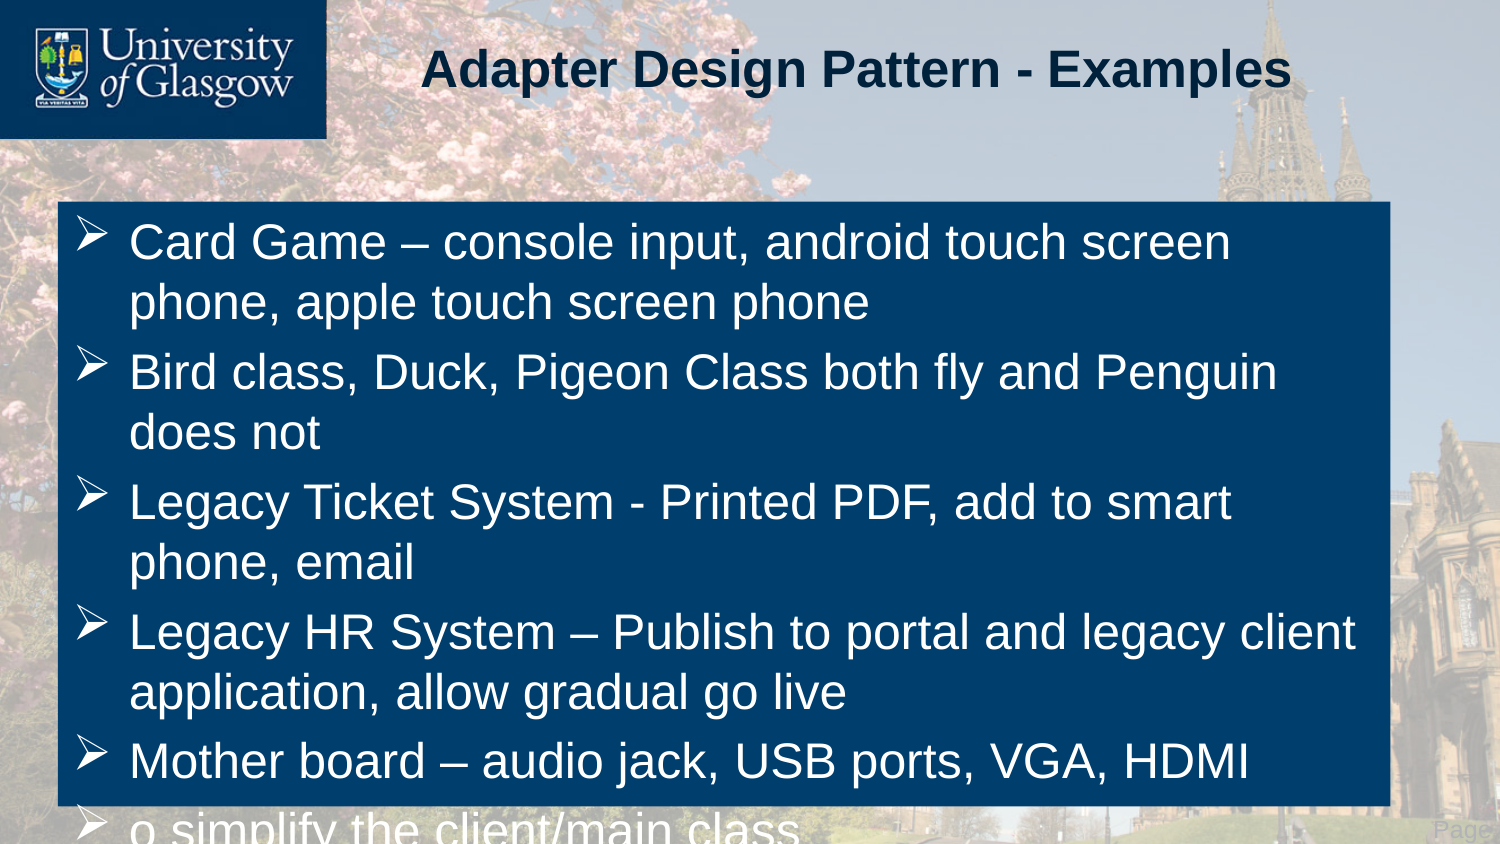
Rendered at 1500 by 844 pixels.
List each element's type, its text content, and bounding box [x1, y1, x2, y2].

slide_number Page 4 [1190, 806, 1500, 844]
list Card Game – console input, android touch screen phone, apple touch screen phone Bird class, Duck, Pigeon Class both fly and Penguin does not Legacy Ticket System - Printed PDF, add to smart phone, email Legacy HR System – Publish to portal and legacy client application, allow gradual go live Mother board – audio jack, USB ports, VGA, HDMI o simplify the client/main class Separate out the logic for how the class talks to other classes Allows new interfaces to be created [57, 201, 1391, 807]
picture [0, 0, 326, 139]
title Adapter Design Pattern - Examples [405, 29, 1326, 113]
